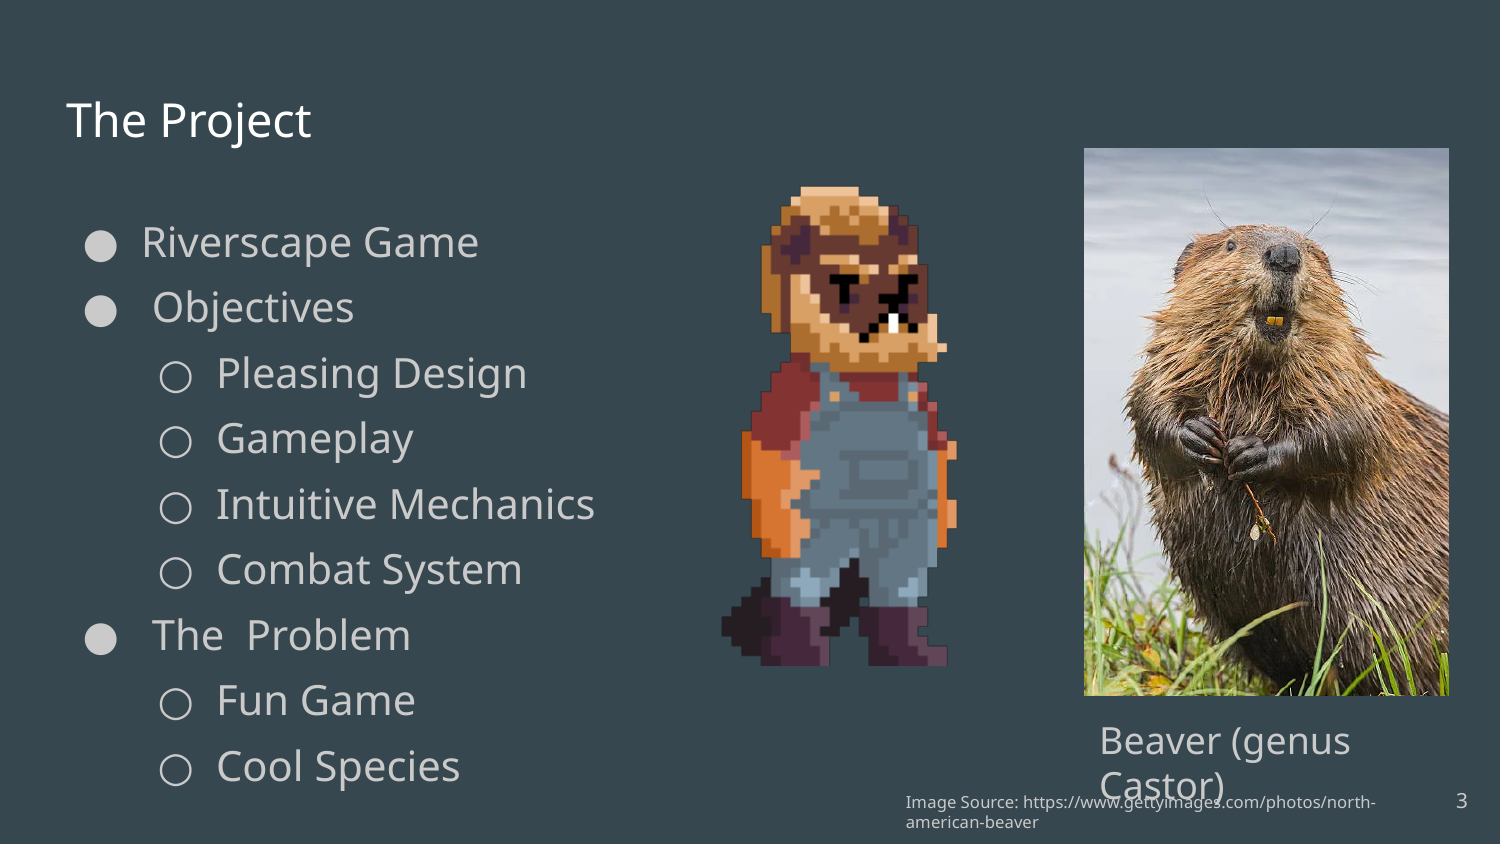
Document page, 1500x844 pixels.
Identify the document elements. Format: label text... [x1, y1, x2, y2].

slide_number ‹#› [1449, 767, 1483, 833]
text_box Beaver (genus Castor) [1084, 701, 1469, 782]
text_box Image Source: https://www.gettyimages.com/photos/north-american-beaver [890, 776, 1449, 833]
title The Project [51, 72, 1449, 167]
list Riverscape Game Objectives Pleasing Design Gameplay Intuitive Mechanics Combat System The Problem Fun Game Cool Species [51, 189, 1084, 810]
picture [595, 148, 1450, 696]
